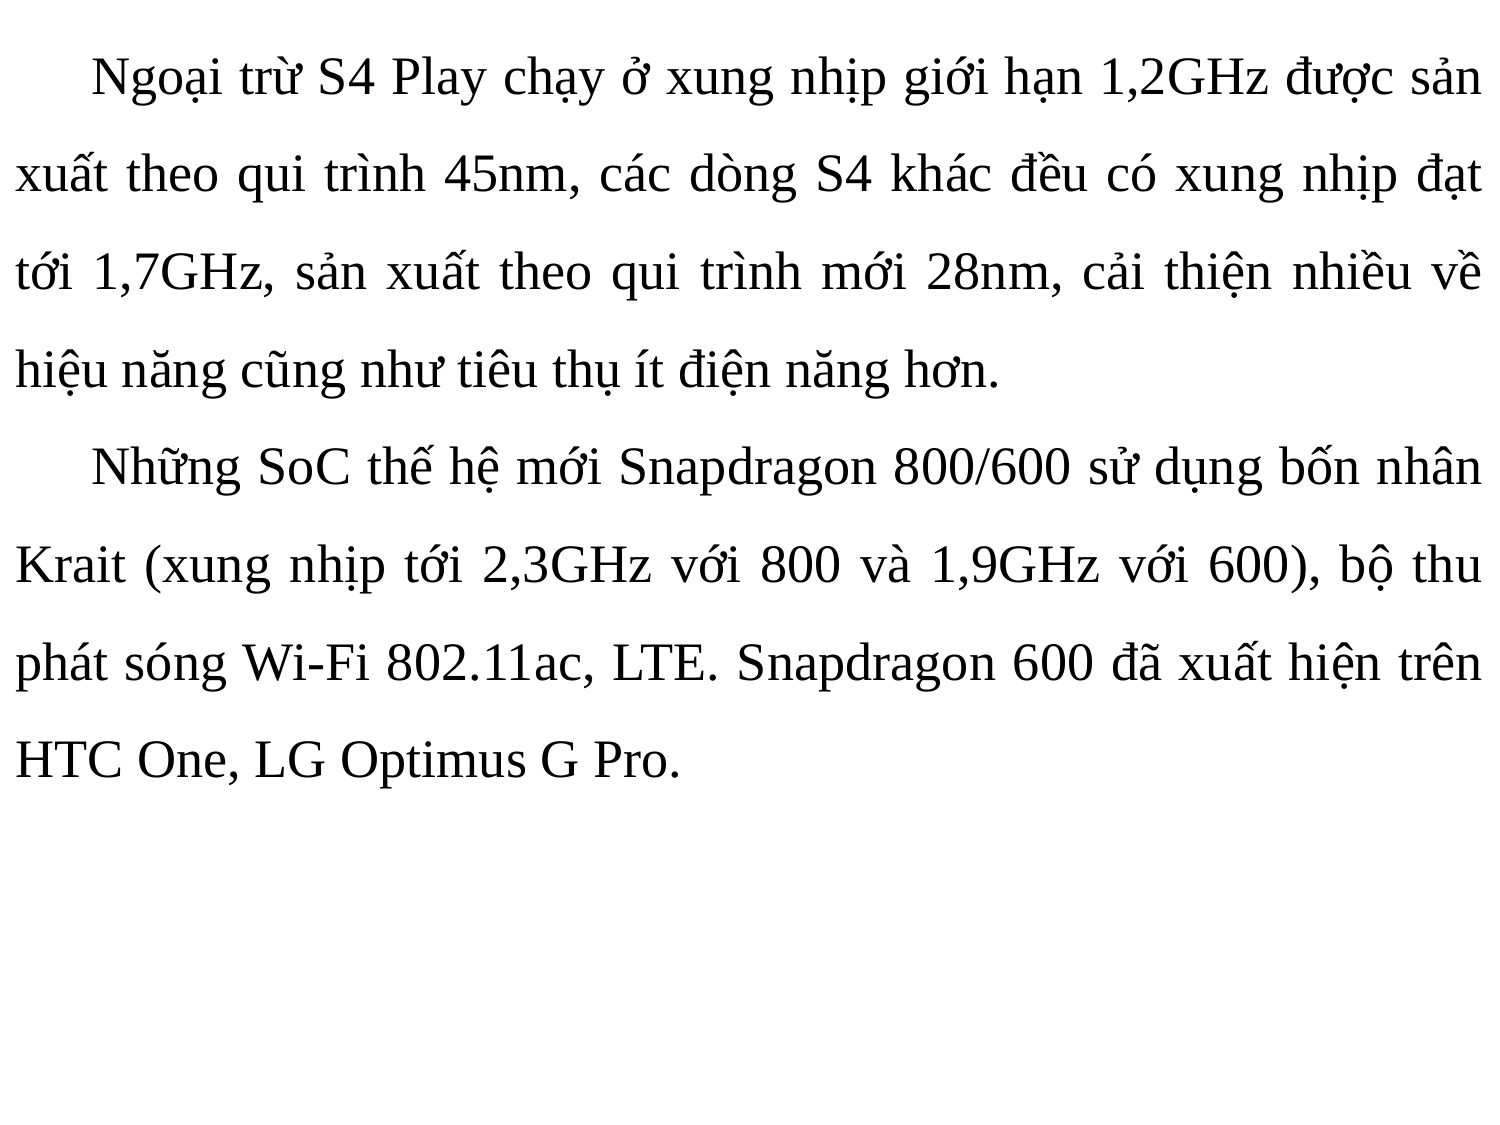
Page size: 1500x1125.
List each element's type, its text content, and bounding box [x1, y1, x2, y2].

list Ngoại trừ S4 Play chạy ở xung nhịp giới hạn 1,2GHz được sản xuất theo qui trình 45nm, các dòng S4 khác đều có xung nhịp đạt tới 1,7GHz, sản xuất theo qui trình mới 28nm, cải thiện nhiều về hiệu năng cũng như tiêu thụ ít điện năng hơn. Những SoC thế hệ mới Snapdragon 800/600 sử dụng bốn nhân Krait (xung nhịp tới 2,3GHz với 800 và 1,9GHz với 600), bộ thu phát sóng Wi-Fi 802.11ac, LTE. Snapdragon 600 đã xuất hiện trên HTC One, LG Optimus G Pro. [0, 0, 1500, 1125]
